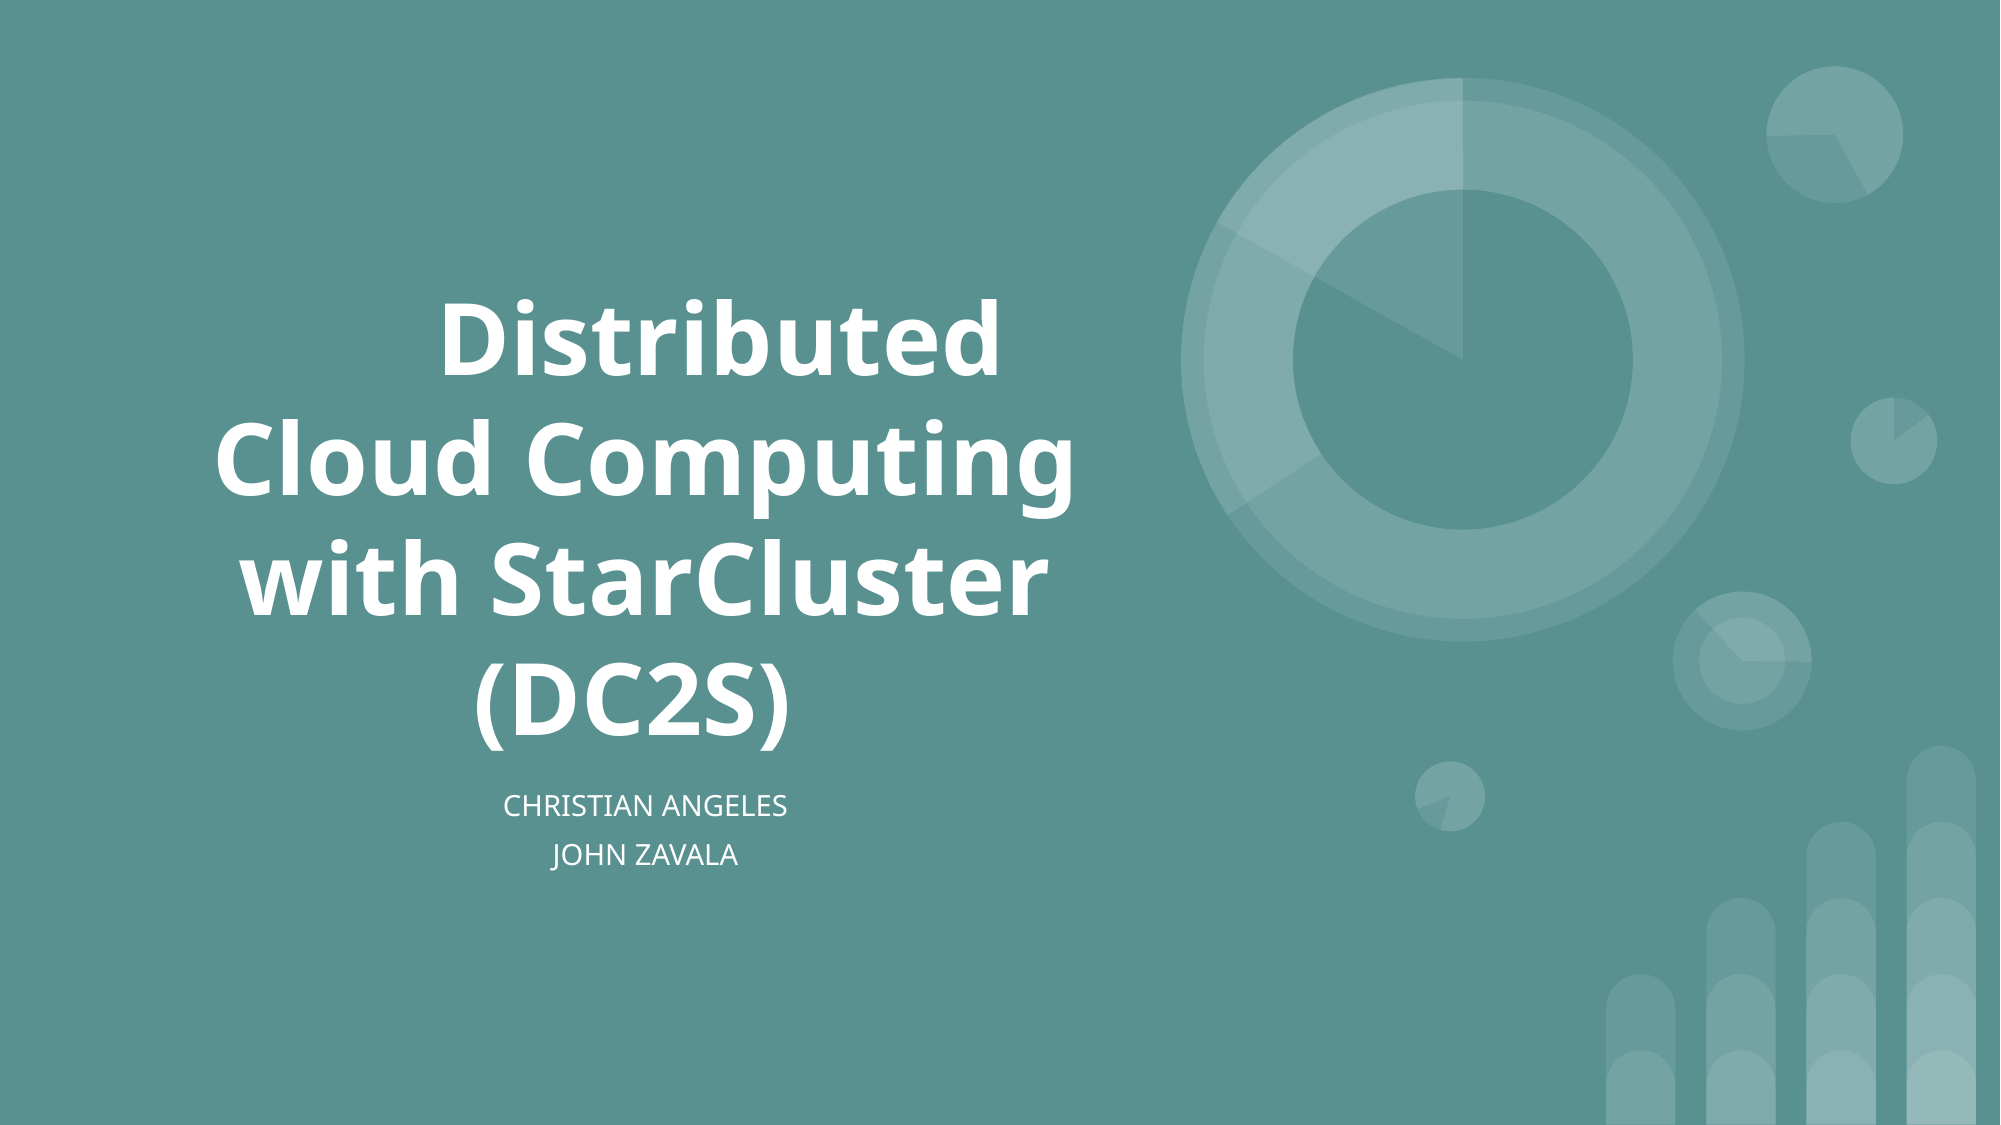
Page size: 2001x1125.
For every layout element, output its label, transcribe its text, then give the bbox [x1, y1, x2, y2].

title Distributed Cloud Computing with StarCluster (DC2S) [180, 352, 1111, 763]
subtitle CHRISTIAN ANGELES JOHN ZAVALA [180, 786, 1111, 939]
